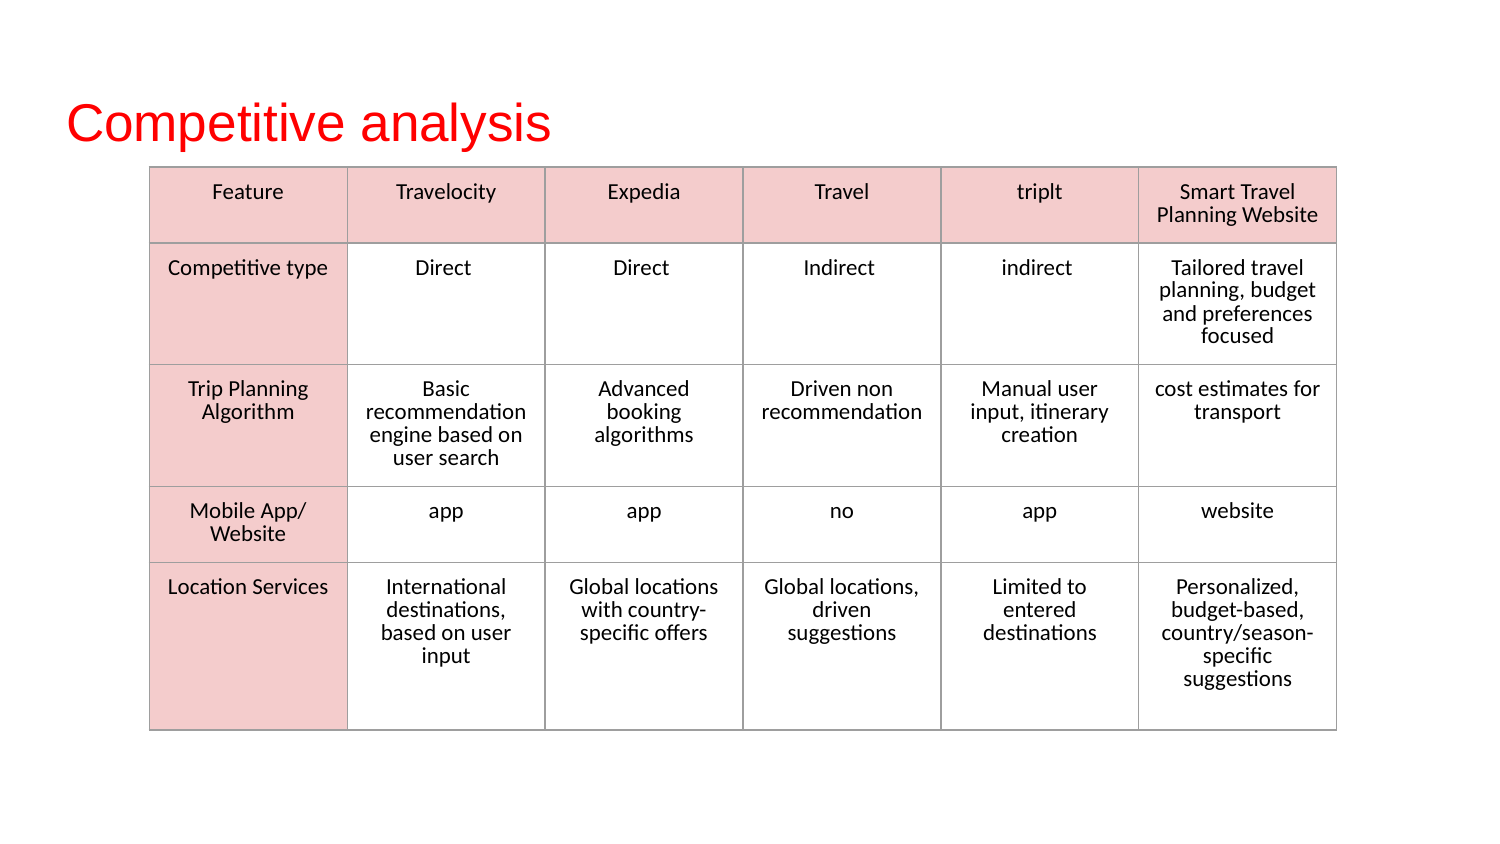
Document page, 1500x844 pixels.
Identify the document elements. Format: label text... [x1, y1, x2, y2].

table_cell Competitive type [150, 244, 347, 364]
table_header Travel [744, 168, 940, 242]
table_cell Mobile App/ Website [150, 487, 347, 562]
title Competitive analysis [51, 72, 1449, 167]
table_cell Indirect [744, 244, 940, 364]
table_cell Driven non recommendation [744, 365, 940, 486]
table_cell Direct [546, 244, 742, 364]
table_cell app [942, 487, 1138, 562]
table_cell Location Services [150, 563, 347, 729]
table_cell Global locations, driven suggestions [744, 563, 940, 729]
table_cell International destinations, based on user input [348, 563, 544, 729]
table_cell website [1139, 487, 1336, 562]
table_cell Basic recommendation engine based on user search [348, 365, 544, 486]
table_header Travelocity [348, 168, 544, 242]
table_header triplt [942, 168, 1138, 242]
table_cell Tailored travel planning, budget and preferences focused [1139, 244, 1336, 364]
table_cell Advanced booking algorithms [546, 365, 742, 486]
table_cell app [546, 487, 742, 562]
table_cell Trip Planning Algorithm [150, 365, 347, 486]
table_cell app [348, 487, 544, 562]
table_header Smart Travel Planning Website [1139, 168, 1336, 242]
table_cell indirect [942, 244, 1138, 364]
table_cell cost estimates for transport [1139, 365, 1336, 486]
table_cell Global locations with country-specific offers [546, 563, 742, 729]
table_header Expedia [546, 168, 742, 242]
table_header Feature [150, 168, 347, 242]
table_cell no [744, 487, 940, 562]
table_cell Direct [348, 244, 544, 364]
table_cell Personalized, budget-based, country/season-specific suggestions [1139, 563, 1336, 729]
table_cell Limited to entered destinations [942, 563, 1138, 729]
table_cell Manual user input, itinerary creation [942, 365, 1138, 486]
